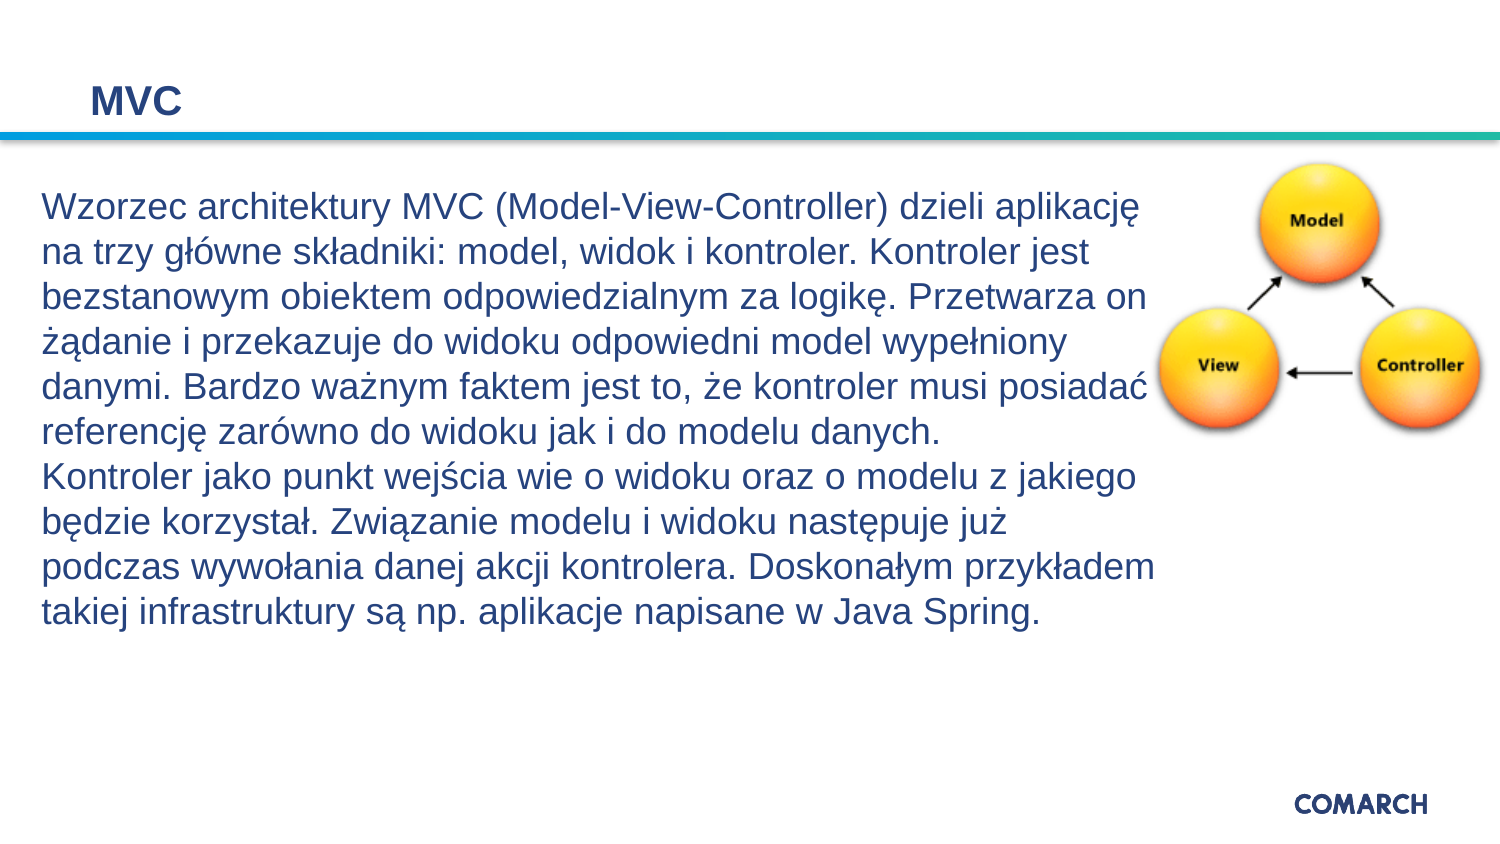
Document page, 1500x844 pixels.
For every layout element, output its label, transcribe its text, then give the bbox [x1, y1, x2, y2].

picture [1149, 155, 1491, 444]
title MVC [75, 19, 1425, 132]
picture [1294, 793, 1427, 814]
text_box Wzorzec architektury MVC (Model-View-Controller) dzieli aplikację na trzy główne składniki: model, widok i kontroler. Kontroler jest bezstanowym obiektem odpowiedzialnym za logikę. Przetwarza on żądanie i przekazuje do widoku odpowiedni model wypełniony danymi. Bardzo ważnym faktem jest to, że kontroler musi posiadać referencję zarówno do widoku jak i do modelu danych. Kontroler jako punkt wejścia wie o widoku oraz o modelu z jakiego będzie korzystał. Związanie modelu i widoku następuje już podczas wywołania danej akcji kontrolera. Doskonałym przykładem takiej infrastruktury są np. aplikacje napisane w Java Spring. [26, 174, 1173, 640]
